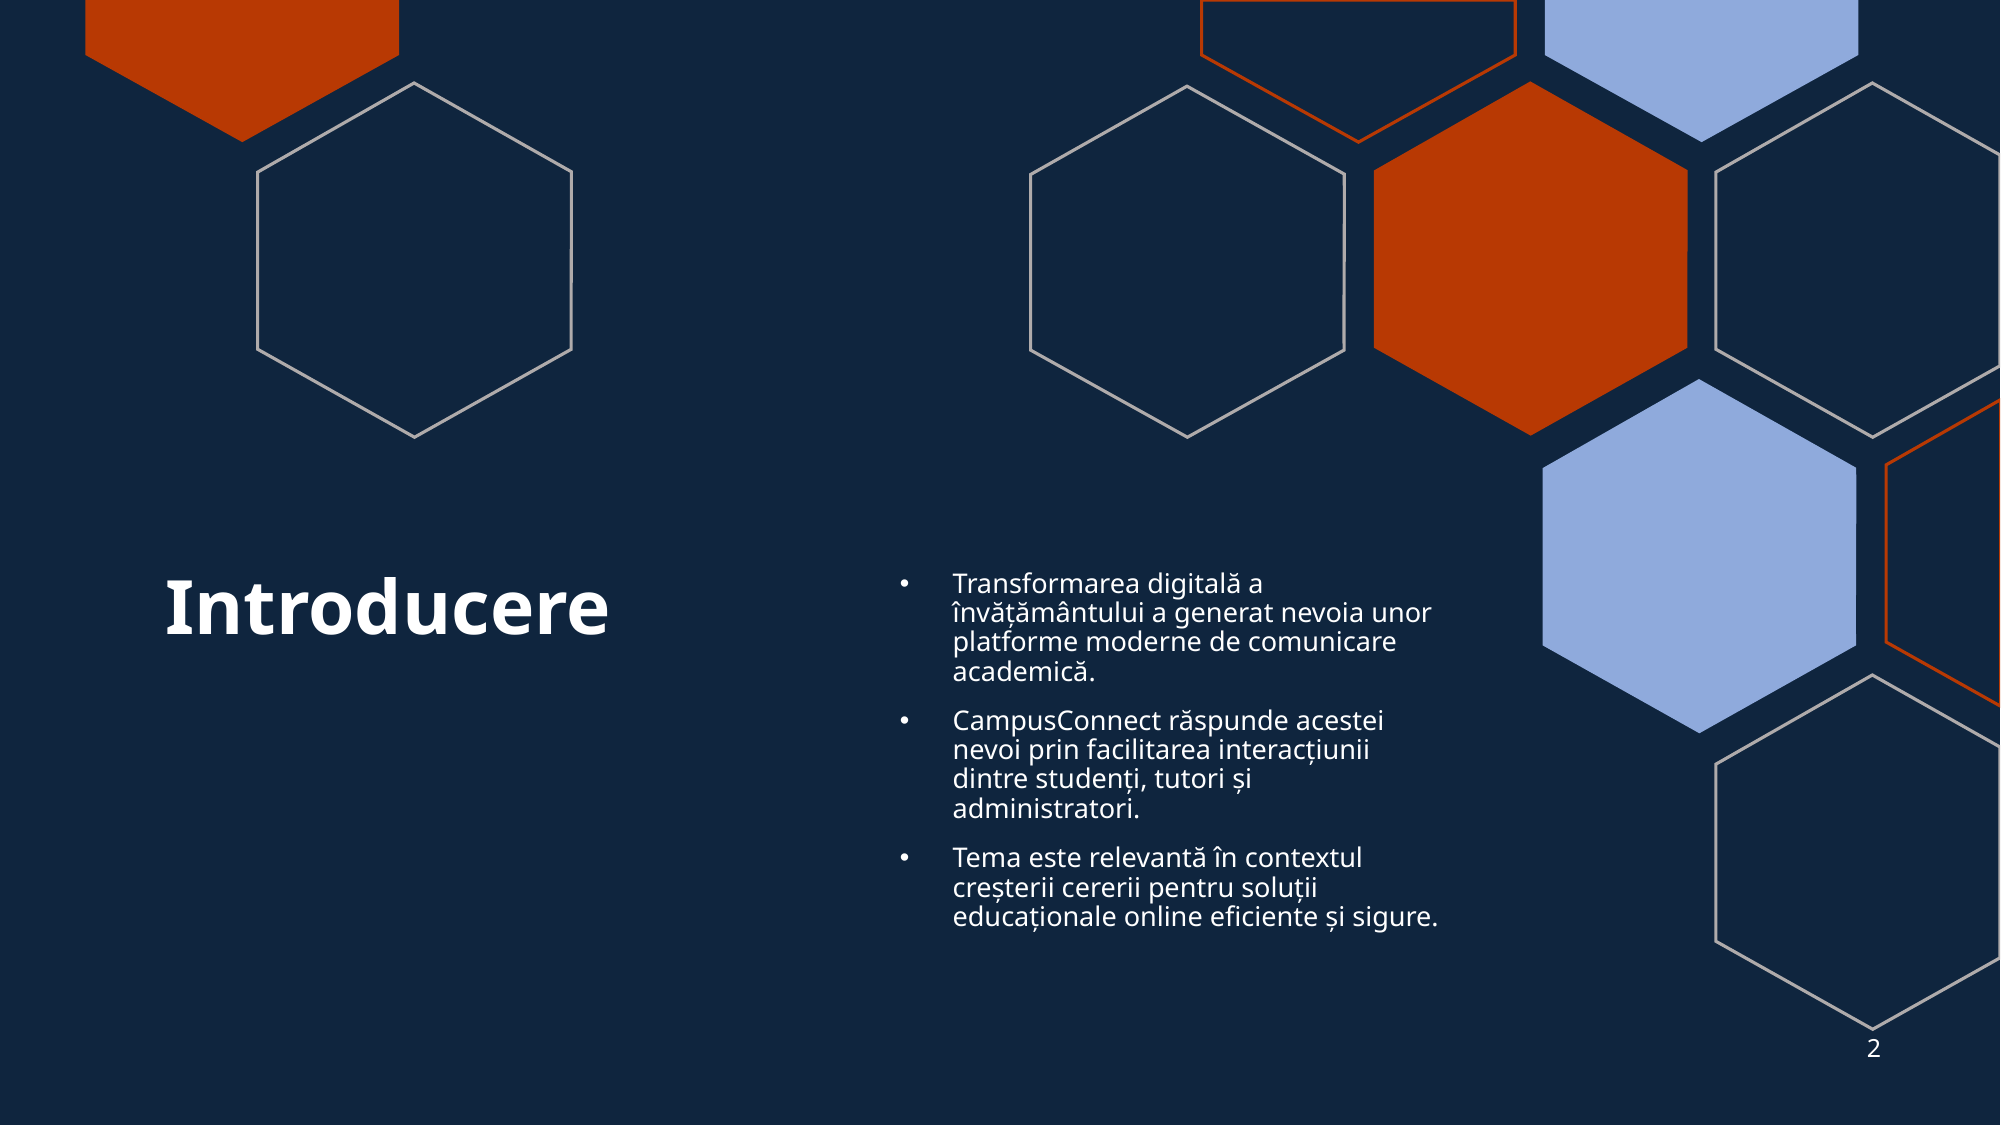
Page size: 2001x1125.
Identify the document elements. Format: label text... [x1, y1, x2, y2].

slide_number 2 [1836, 1020, 1912, 1080]
list Transformarea digitală a învățământului a generat nevoia unor platforme moderne de comunicare academică. CampusConnect răspunde acestei nevoi prin facilitarea interacțiunii dintre studenți, tutori și administratori. Tema este relevantă în contextul creșterii cererii pentru soluții educaționale online eficiente și sigure. [884, 562, 1455, 953]
title Introducere [150, 562, 840, 953]
